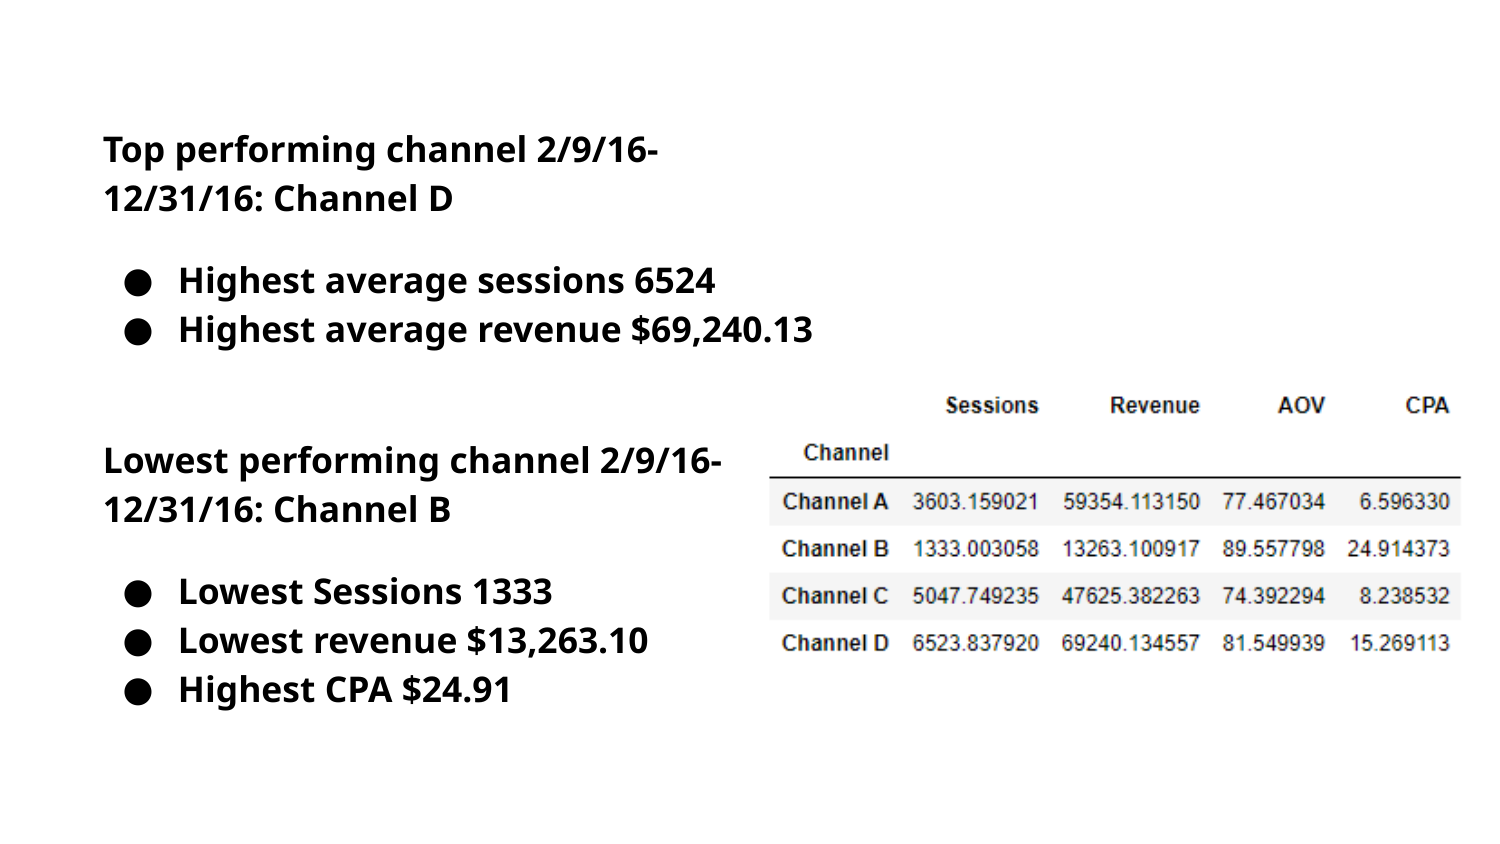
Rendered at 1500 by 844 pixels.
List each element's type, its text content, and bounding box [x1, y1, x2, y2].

picture [759, 379, 1500, 682]
title Top performing channel 2/9/16-12/31/16: Channel D Highest average sessions 6524 Highest average revenue $69,240.13 Lowest performing channel 2/9/16-12/31/16: Channel B Lowest Sessions 1333 Lowest revenue $13,263.10 Highest CPA $24.91 [87, 105, 829, 609]
